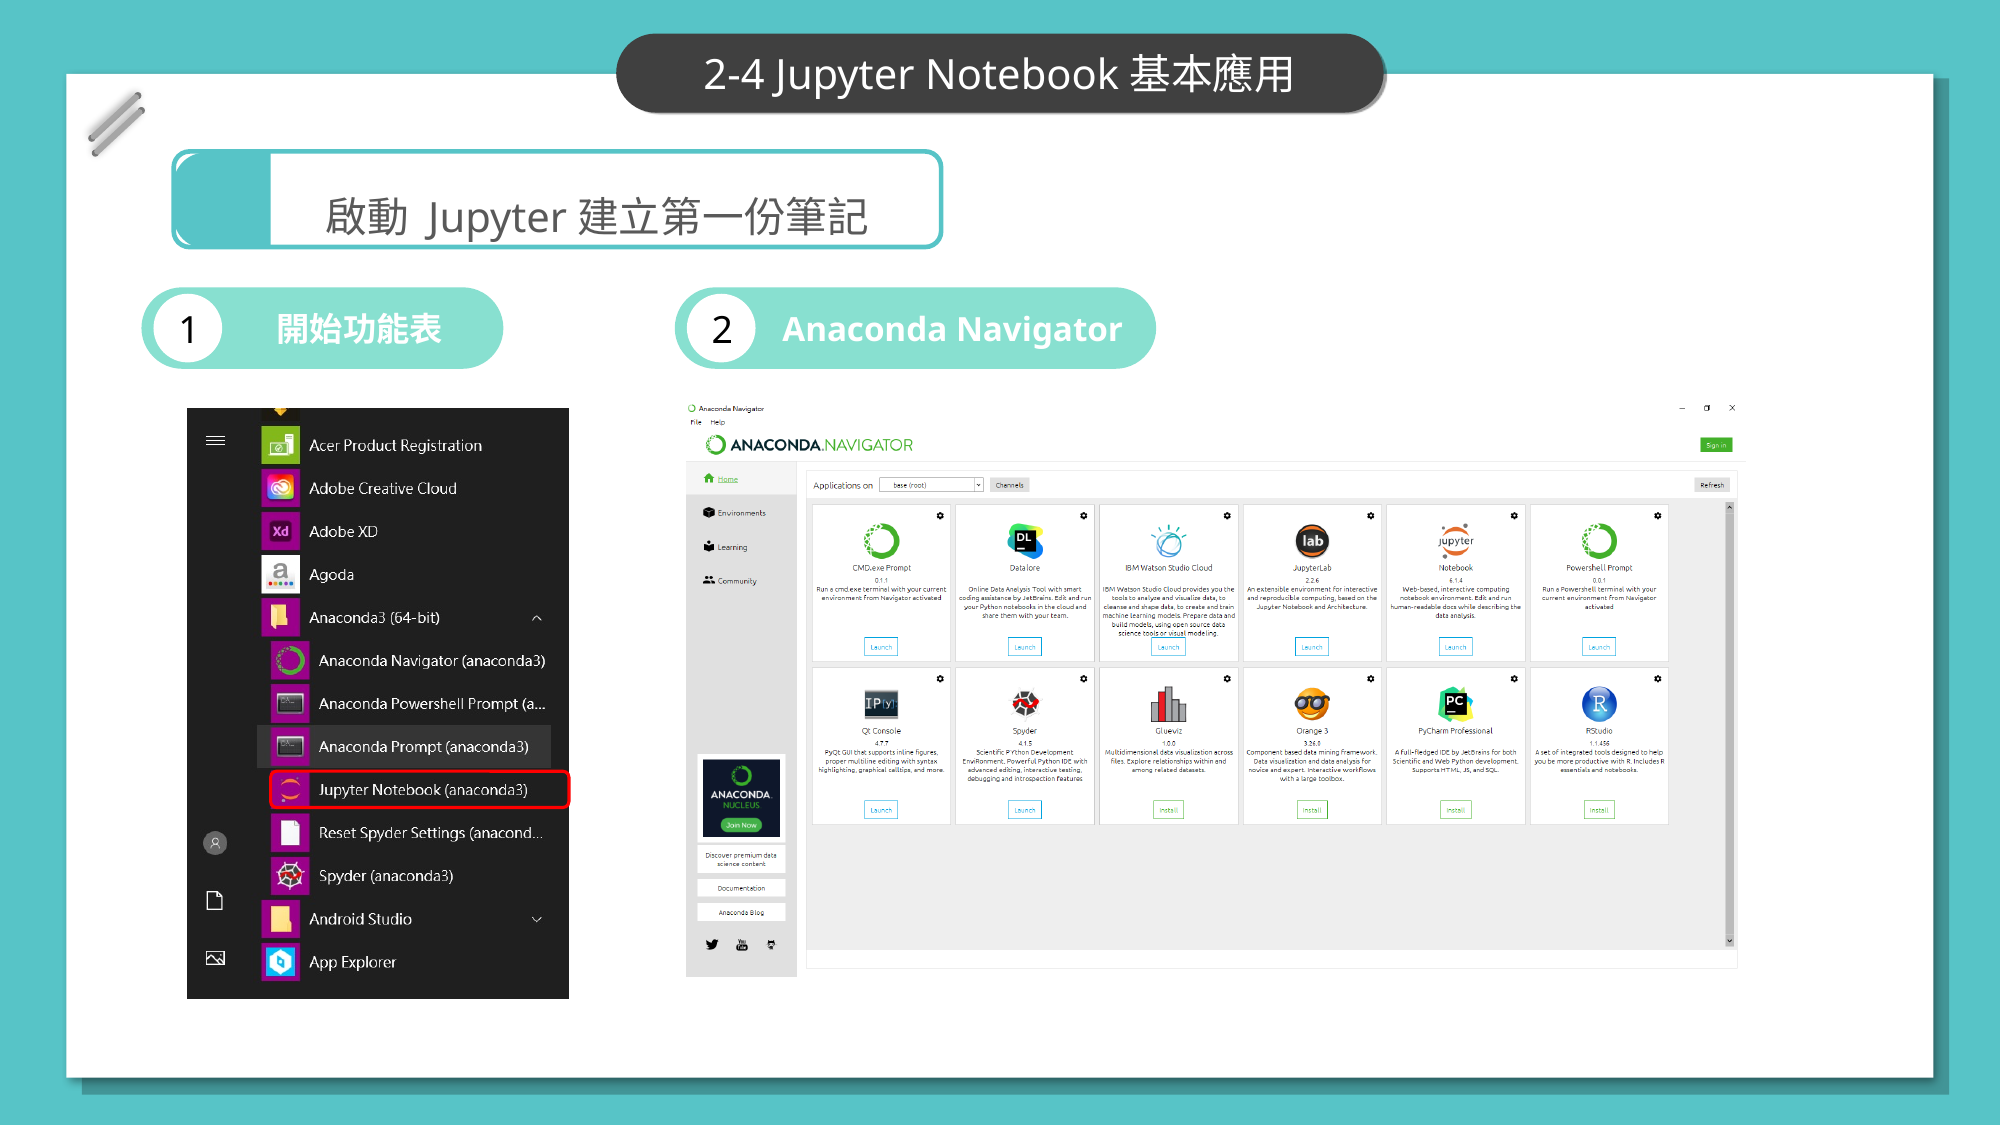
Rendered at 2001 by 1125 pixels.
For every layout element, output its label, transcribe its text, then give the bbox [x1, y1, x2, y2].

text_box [91, 107, 146, 157]
text_box [81, 77, 1950, 1096]
picture [187, 408, 569, 999]
text_box [65, 73, 1934, 1079]
picture [686, 402, 1746, 977]
text_box 2 [685, 292, 757, 364]
text_box Anaconda Navigator [673, 286, 1158, 370]
text_box 開始功能表 [140, 286, 505, 370]
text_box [88, 92, 142, 142]
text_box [173, 151, 942, 249]
text_box 1 [152, 292, 224, 364]
text_box 2-4 Jupyter Notebook基本應用 [615, 32, 1385, 114]
